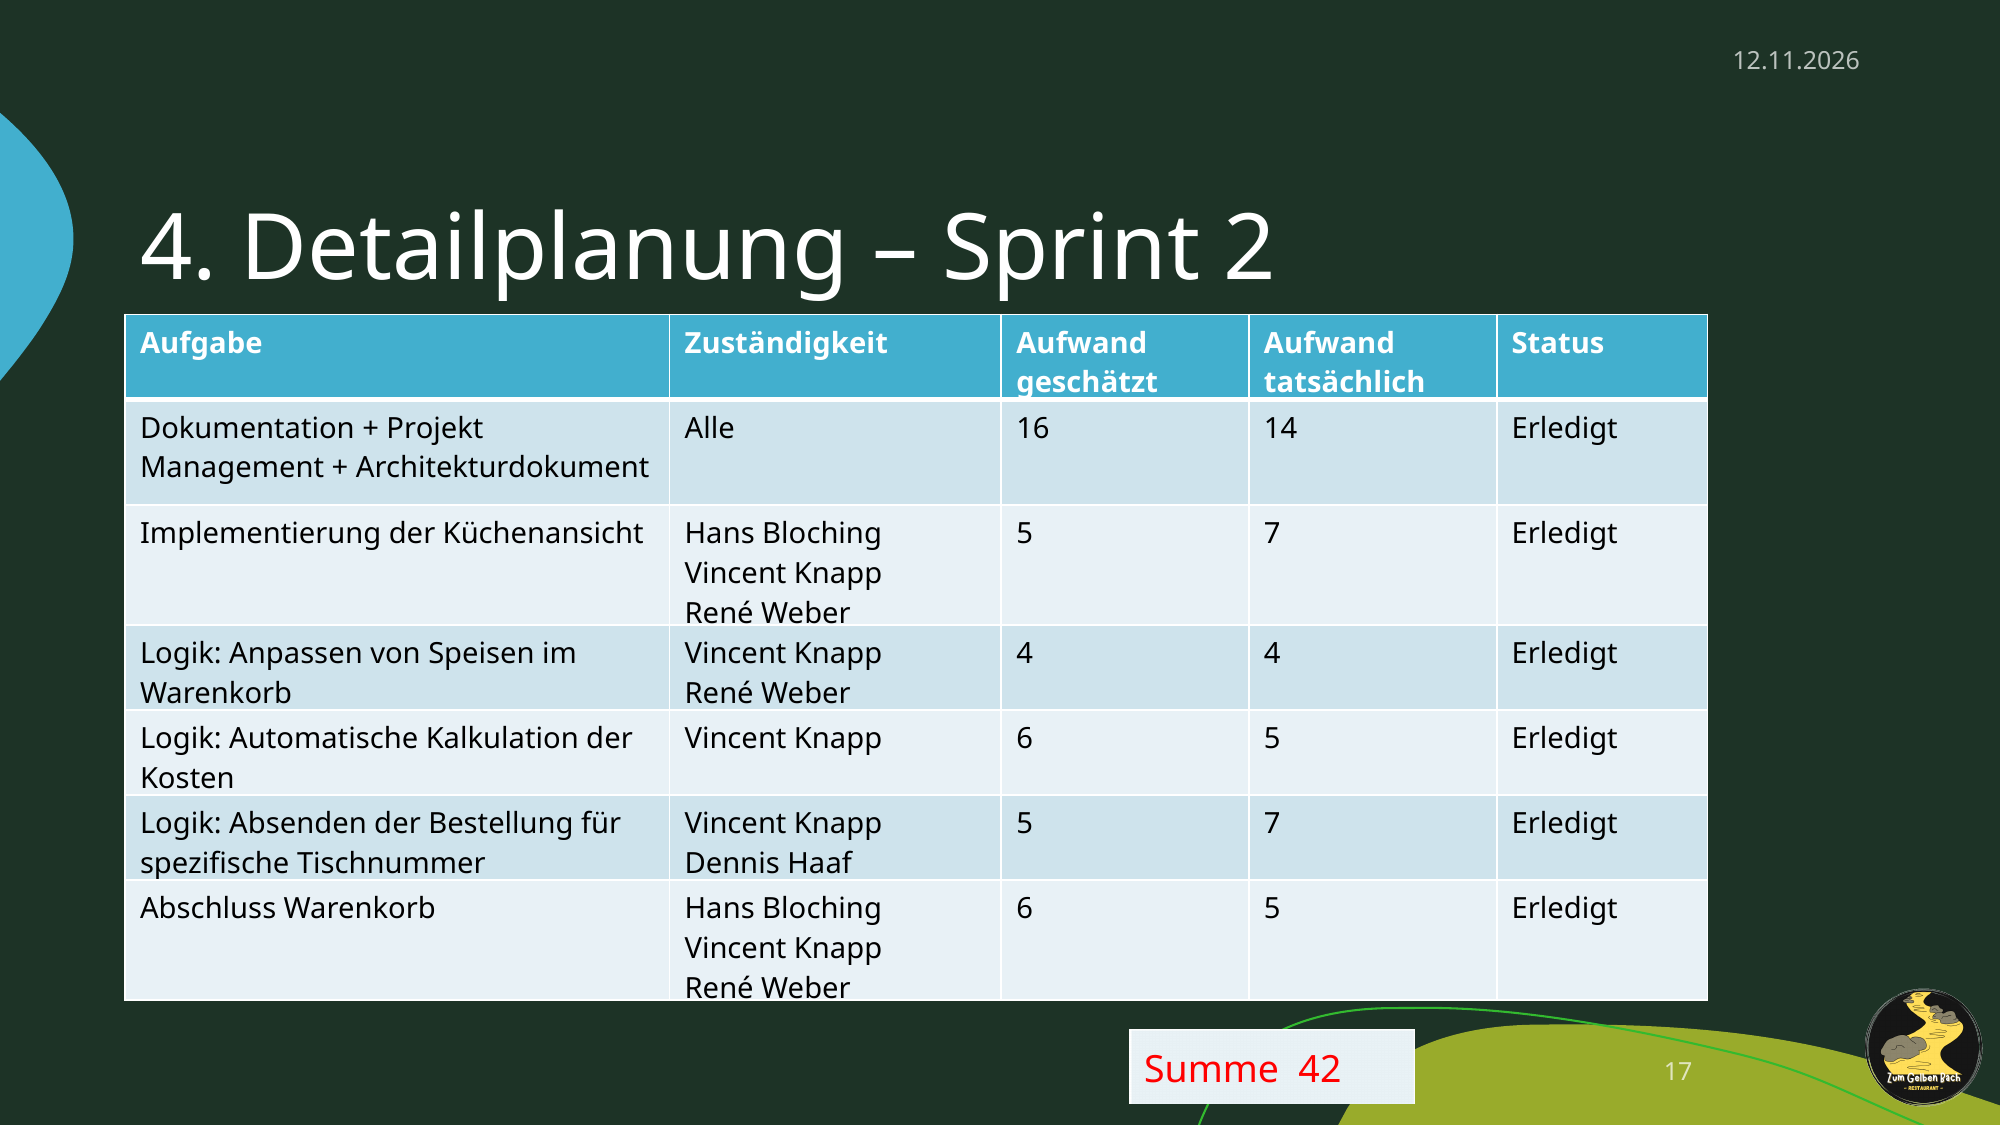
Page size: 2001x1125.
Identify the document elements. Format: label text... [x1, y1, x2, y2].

table_cell 7 [1250, 506, 1496, 624]
table_cell Hans Bloching Vincent Knapp René Weber [670, 506, 1000, 624]
table_cell Erledigt [1498, 881, 1707, 999]
table_cell 6 [1002, 711, 1248, 794]
table_cell Logik: Automatische Kalkulation der Kosten [126, 711, 669, 794]
table_cell Erledigt [1498, 711, 1707, 794]
table_cell 5 [1250, 881, 1496, 999]
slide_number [1540, 31, 1875, 92]
table_header Status [1498, 315, 1707, 397]
table_cell Hans Bloching Vincent Knapp René Weber [670, 881, 1000, 999]
table_header Aufwand geschätzt [1002, 315, 1248, 397]
table_cell 5 [1250, 711, 1496, 794]
table_cell Implementierung der Küchenansicht [126, 506, 669, 624]
table_cell Vincent Knapp René Weber [670, 626, 1000, 709]
title 4. Detailplanung – Sprint 2 [125, 125, 1875, 375]
table_cell Alle [670, 402, 1000, 504]
table_cell 16 [1002, 402, 1248, 504]
table_cell 7 [1250, 796, 1496, 879]
table_cell Abschluss Warenkorb [126, 881, 669, 999]
table_cell 4 [1250, 626, 1496, 709]
table_header Aufwand tatsächlich [1250, 315, 1496, 397]
table_cell Erledigt [1498, 402, 1707, 504]
table_cell 4 [1002, 626, 1248, 709]
table_cell Vincent Knapp [670, 711, 1000, 794]
table_cell 5 [1002, 506, 1248, 624]
table_cell Erledigt [1498, 626, 1707, 709]
table_cell 6 [1002, 881, 1248, 999]
table_cell Dokumentation + Projekt Management + Architekturdokument [126, 402, 669, 504]
table_cell Vincent Knapp Dennis Haaf [670, 796, 1000, 879]
table_header Aufgabe [126, 315, 669, 397]
table_cell Logik: Anpassen von Speisen im Warenkorb [126, 626, 669, 709]
table_cell Erledigt [1498, 796, 1707, 879]
picture [1129, 1029, 1415, 1105]
slide_number 17 [1457, 1042, 1708, 1103]
table_cell Erledigt [1498, 506, 1707, 624]
table_cell 14 [1250, 402, 1496, 504]
table_header Zuständigkeit [670, 315, 1000, 397]
table_cell Logik: Absenden der Bestellung für spezifische Tischnummer [126, 796, 669, 879]
table_cell 5 [1002, 796, 1248, 879]
